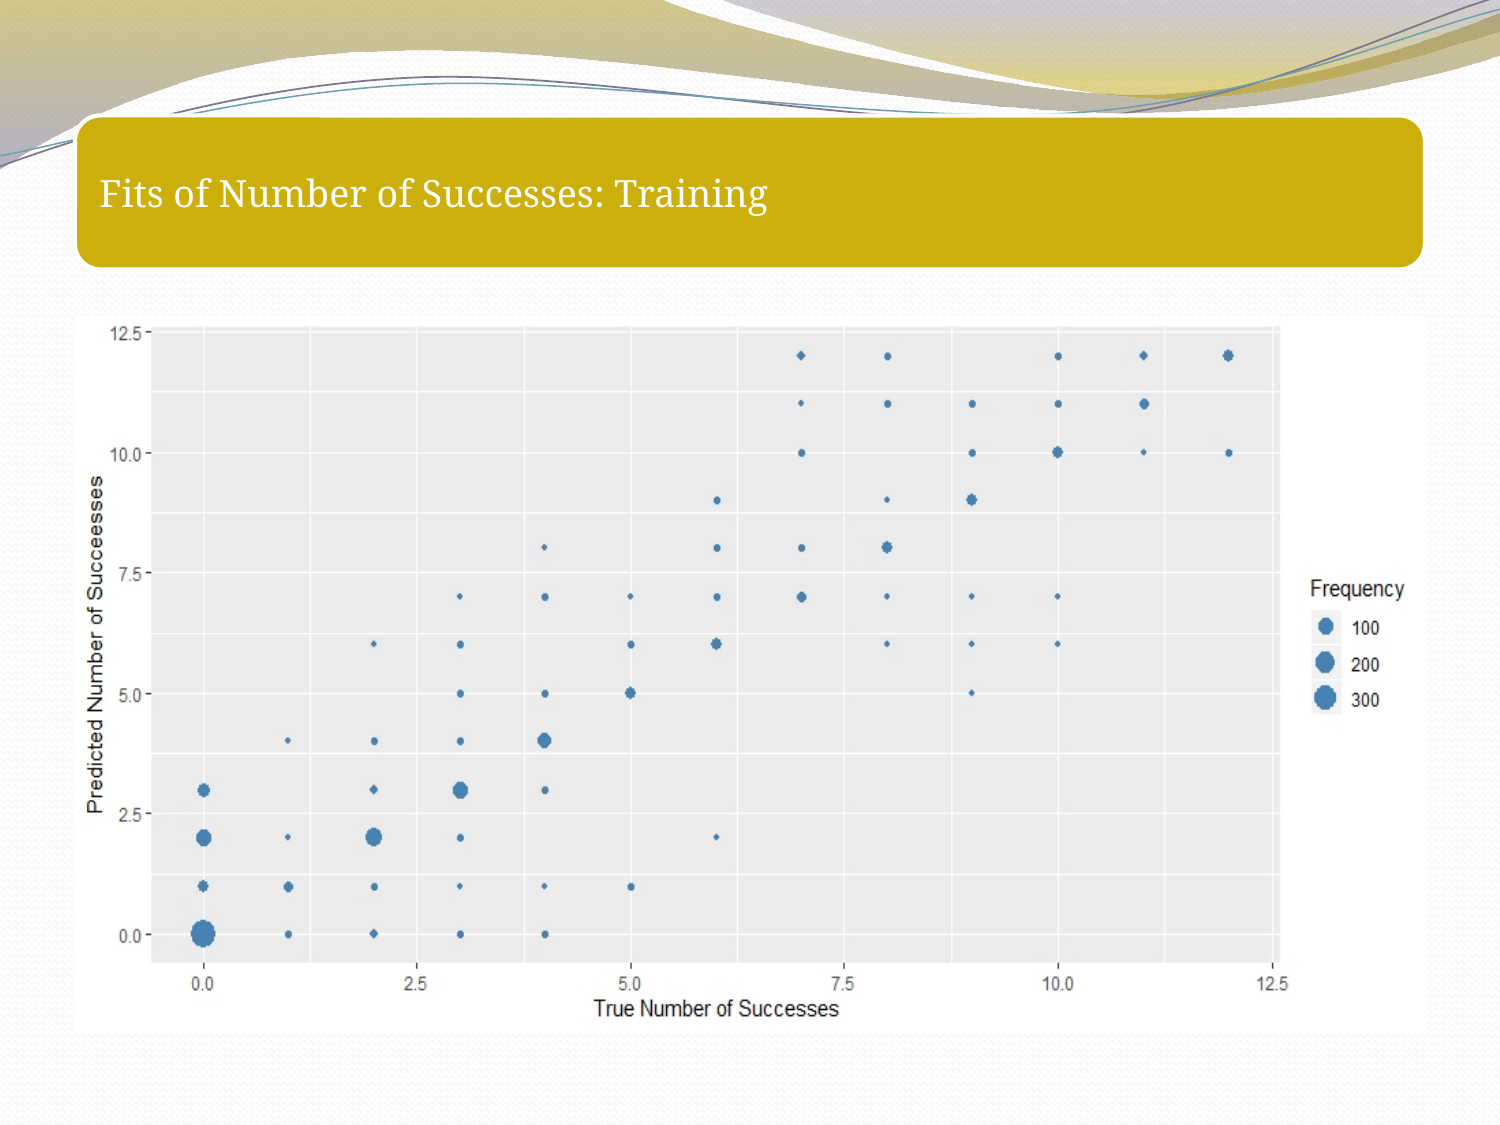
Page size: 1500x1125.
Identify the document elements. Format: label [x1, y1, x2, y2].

text_box [74, 115, 1426, 270]
list [74, 316, 1426, 1032]
